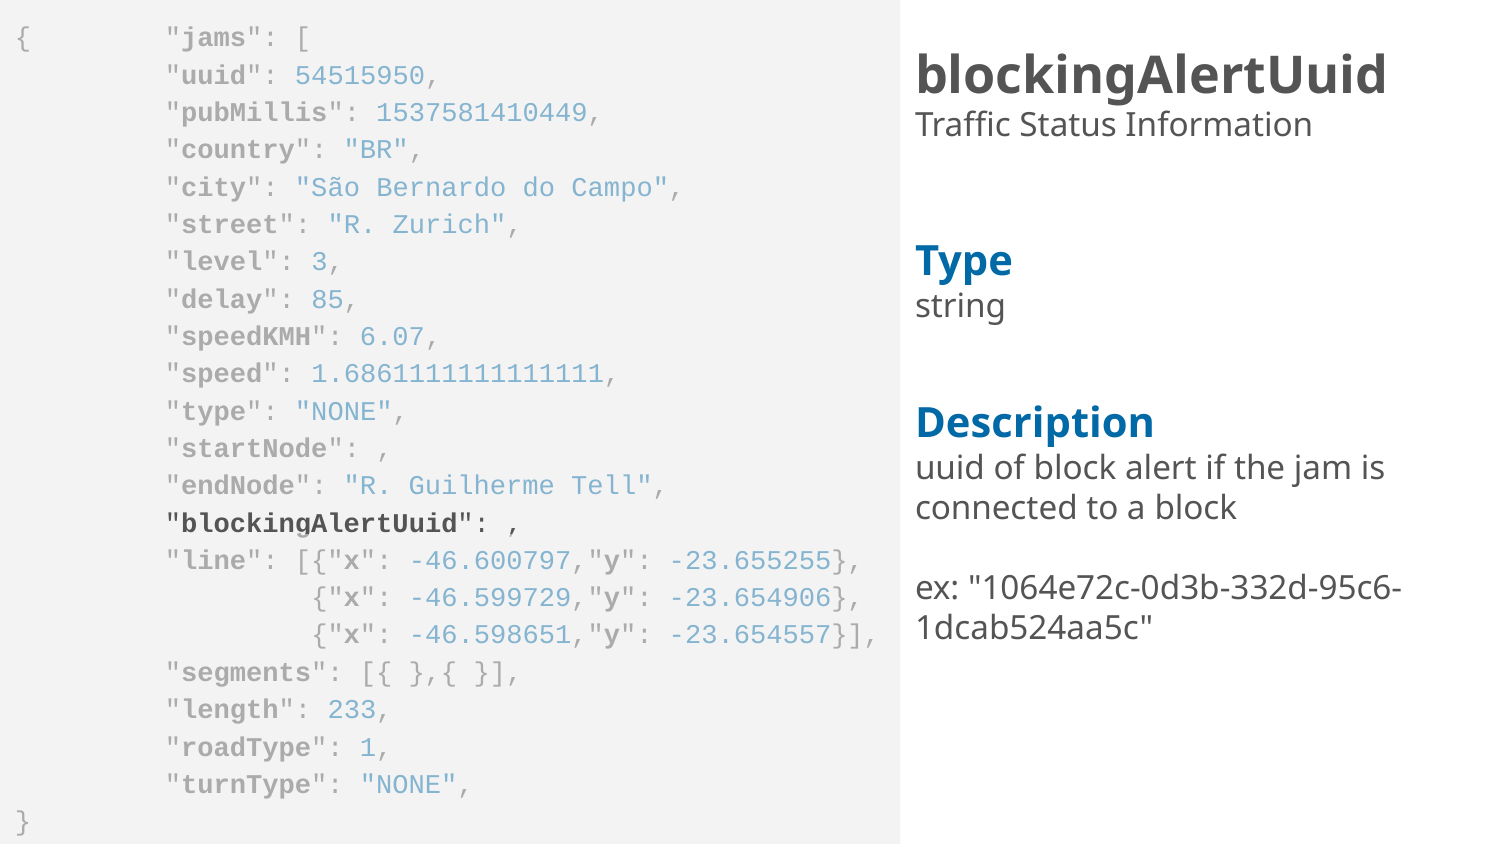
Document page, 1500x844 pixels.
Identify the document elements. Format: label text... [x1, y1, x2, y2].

text_box blockingAlertUuid Traffic Status Information [901, 23, 1500, 162]
text_box uuid of block alert if the jam is connected to a block ex: "1064e72c-0d3b-332d-95c6-1dcab524aa5c" [900, 431, 1500, 827]
text_box [0, 534, 901, 844]
text_box Type [901, 218, 1191, 268]
text_box { "jams": [ "uuid": 54515950, "pubMillis": 1537581410449, "country": "BR", "city": "São Bernardo do Campo", "street": "R. Zurich", "level": 3, "delay": 85, "speedKMH": 6.07, "speed": 1.6861111111111111, "type": "NONE", "startNode": , "endNode": "R. Guilherme Tell", "blockingAlertUuid": , "line": [{"x": -46.600797,"y": -23.655255}, {"x": -46.599729,"y": -23.654906}, {"x": -46.598651,"y": -23.654557}], "segments": [{ },{ }], "length": 233, "roadType": 1, "turnType": "NONE", } ] } [0, 502, 900, 534]
text_box Description [901, 380, 1191, 457]
text_box [0, 0, 901, 502]
text_box string [901, 268, 1440, 400]
